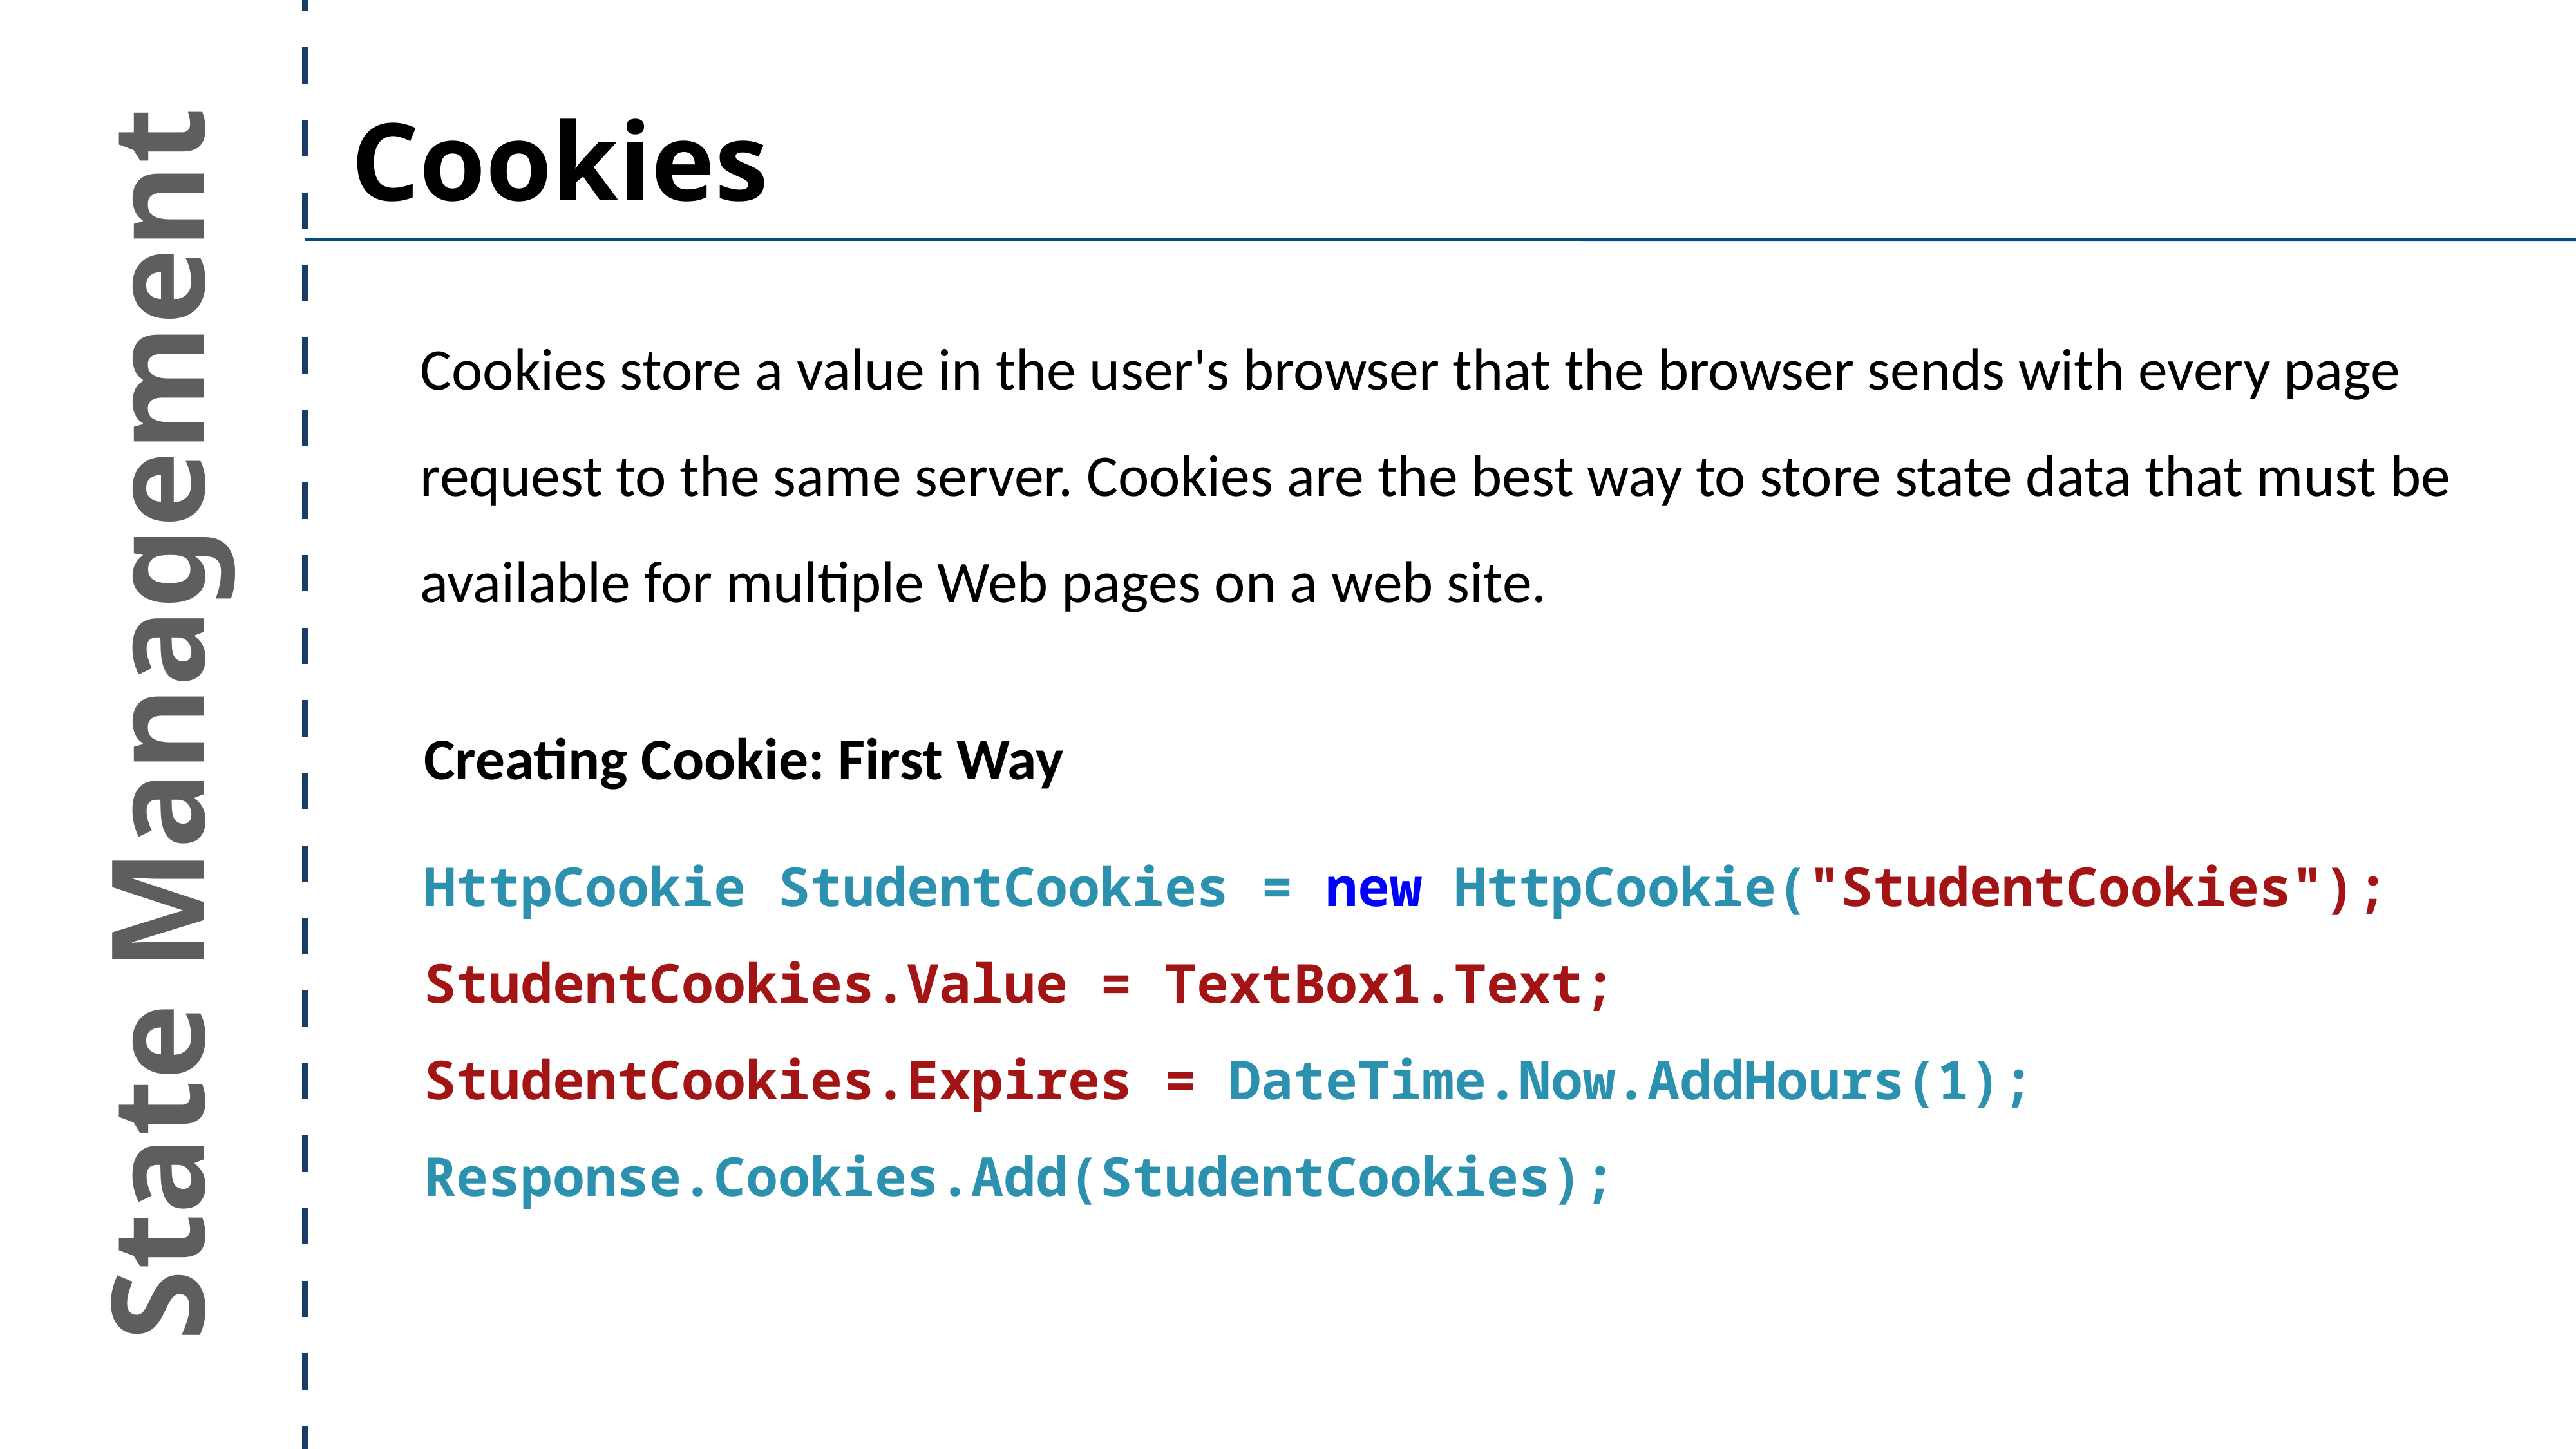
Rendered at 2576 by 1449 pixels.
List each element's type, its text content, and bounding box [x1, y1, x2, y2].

text_box Cookies [343, 86, 1901, 230]
text_box Cookies store a value in the user's browser that the browser sends with every page request to the same server. Cookies are the best way to store state data that must be available for multiple Web pages on a web site. [410, 290, 2576, 620]
text_box State Management [68, 100, 238, 1349]
text_box Creating Cookie: First Way [416, 712, 1313, 799]
text_box HttpCookie StudentCookies = new HttpCookie("StudentCookies"); StudentCookies.Value = TextBox1.Text; StudentCookies.Expires = DateTime.Now.AddHours(1); Response.Cookies.Add(StudentCookies); [414, 816, 2540, 1309]
